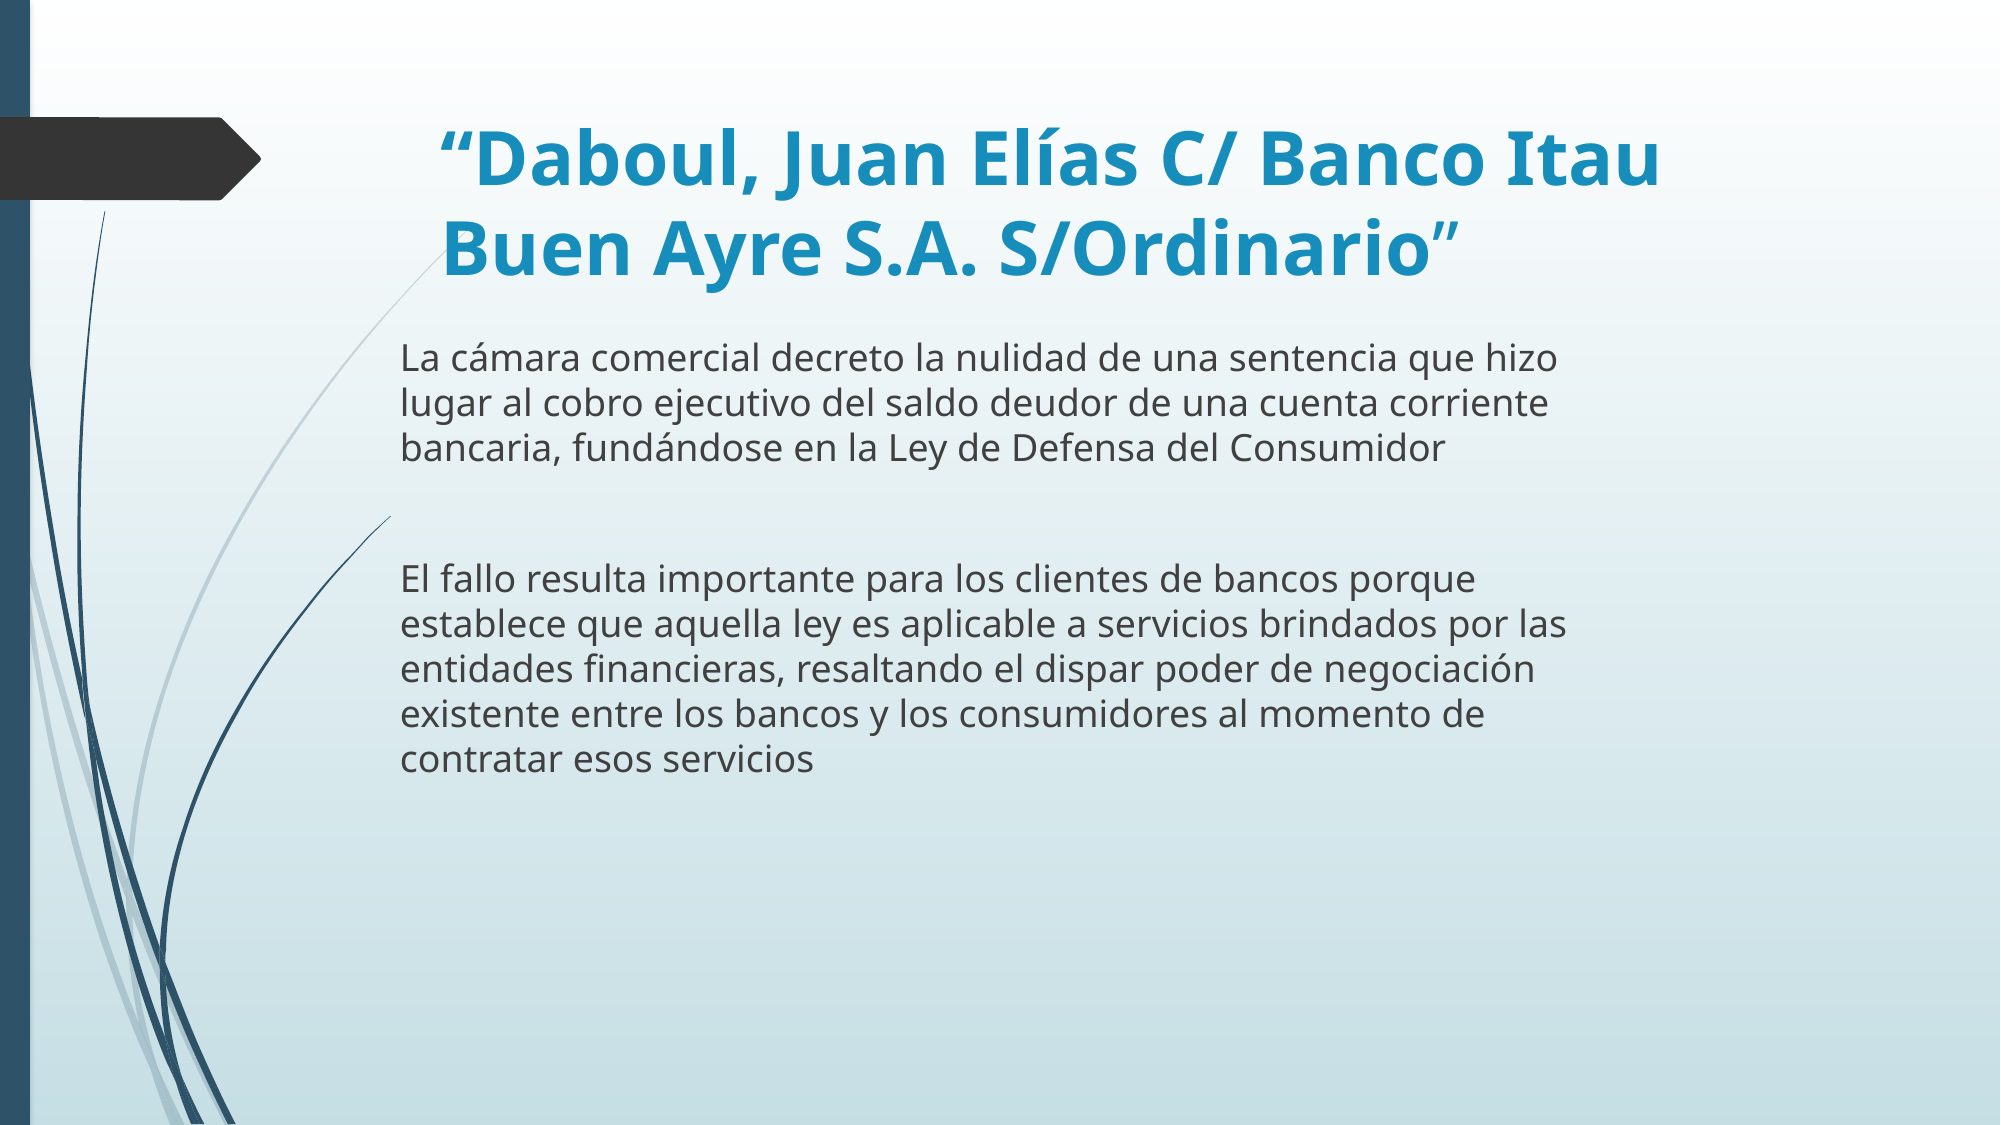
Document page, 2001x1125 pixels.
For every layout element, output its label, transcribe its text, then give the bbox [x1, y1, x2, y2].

list La cámara comercial decreto la nulidad de una sentencia que hizo lugar al cobro ejecutivo del saldo deudor de una cuenta corriente bancaria, fundándose en la Ley de Defensa del Consumidor El fallo resulta importante para los clientes de bancos porque establece que aquella ley es aplicable a servicios brindados por las entidades financieras, resaltando el dispar poder de negociación existente entre los bancos y los consumidores al momento de contratar esos servicios [384, 326, 1623, 987]
title “Daboul, Juan Elías C/ Banco Itau Buen Ayre S.A. S/Ordinario” [425, 102, 1888, 313]
